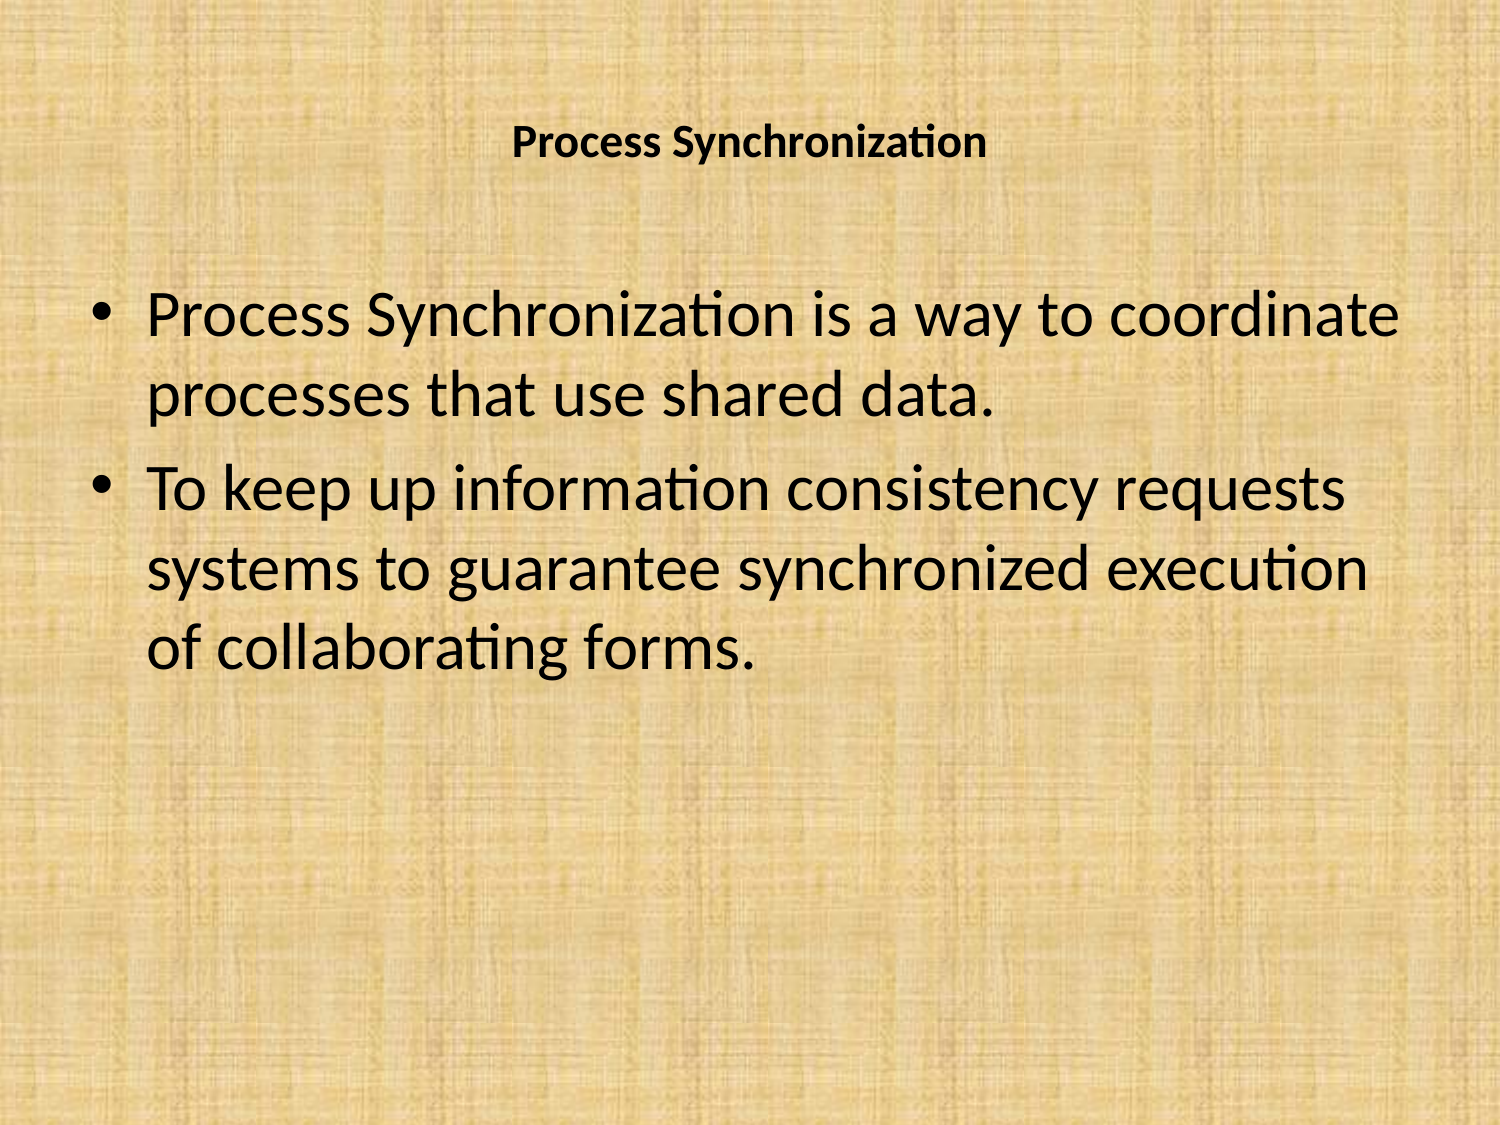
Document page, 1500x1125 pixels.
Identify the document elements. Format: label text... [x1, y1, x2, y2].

picture [0, 0, 1500, 1125]
title Process Synchronization [75, 45, 1425, 233]
list Process Synchronization is a way to coordinate processes that use shared data. To keep up information consistency requests systems to guarantee synchronized execution of collaborating forms. [75, 262, 1425, 1005]
